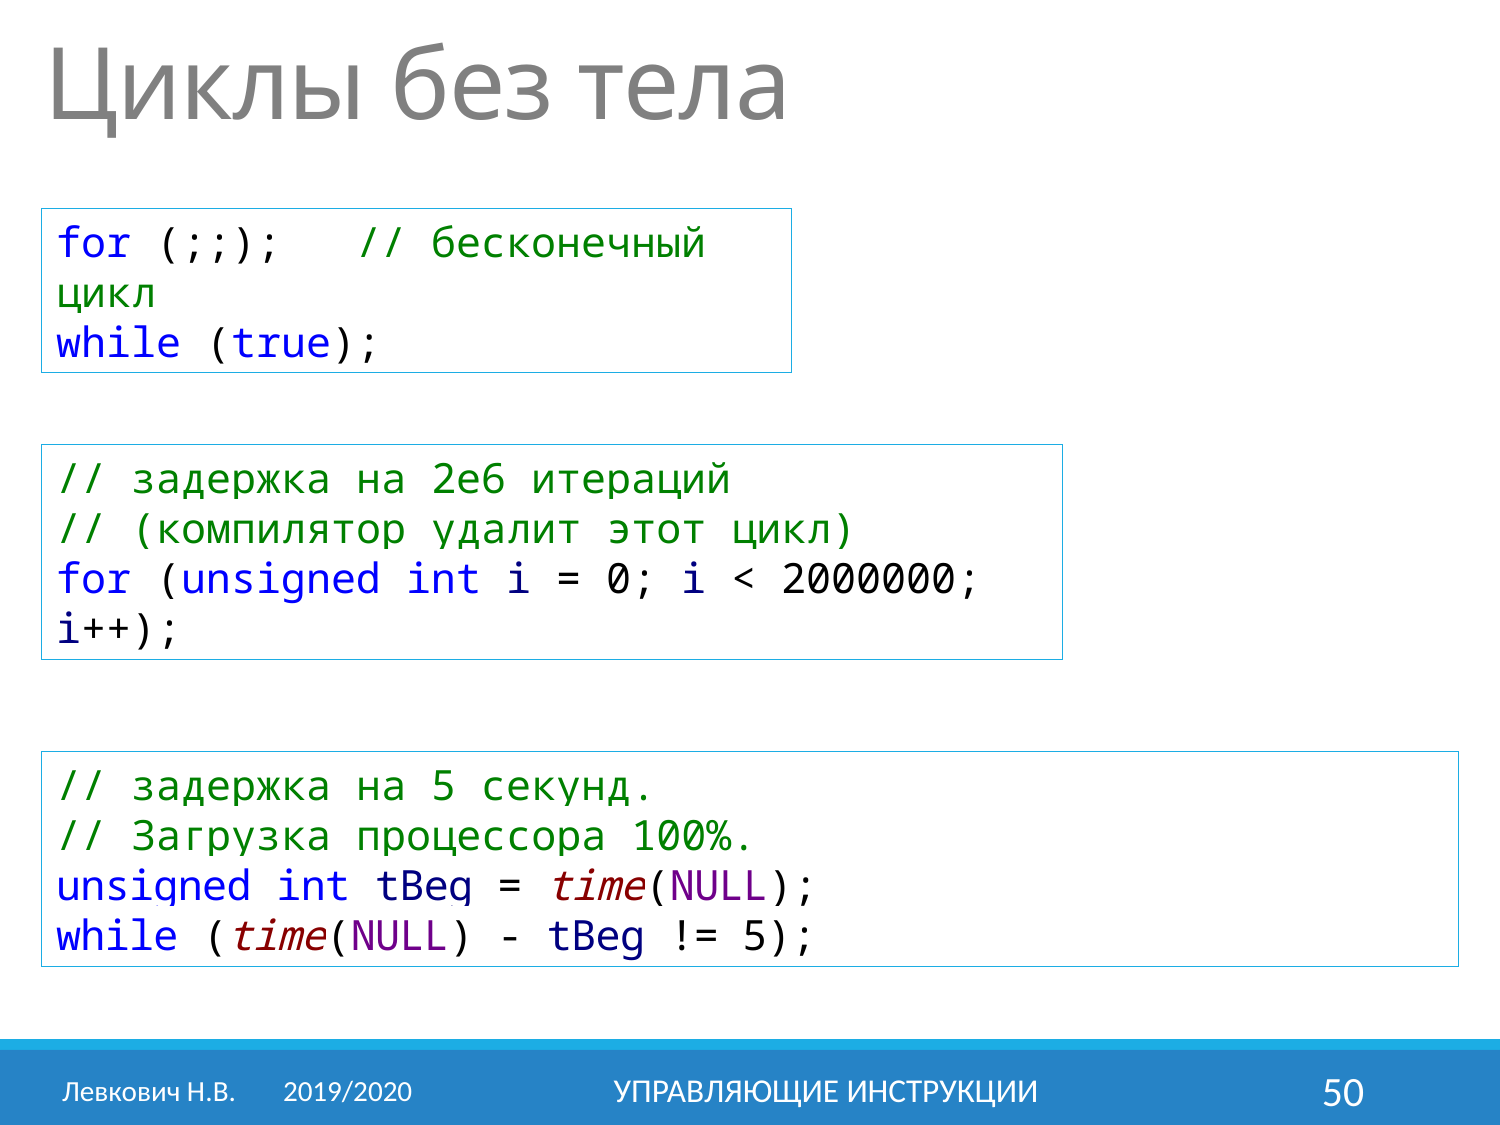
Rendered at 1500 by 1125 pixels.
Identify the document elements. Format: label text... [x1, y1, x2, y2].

footer Управляющие инструкции [453, 1059, 1199, 1120]
text_box // задержка на 2e6 итераций // (компилятор удалит этот цикл) for (unsigned int i = 0; i < 2000000; i++); [41, 444, 1063, 660]
slide_number Левкович Н.В. 2019/2020 [47, 1059, 440, 1120]
text_box // задержка на 5 секунд. // Загрузка процессора 100%. unsigned int tBeg = time(NULL); while (time(NULL) - tBeg != 5); [41, 751, 1459, 967]
slide_number 50 [1218, 1059, 1380, 1120]
text_box for (;;); // бесконечный цикл while (true); [41, 208, 792, 373]
text_box Циклы без тела [29, 2, 1459, 176]
